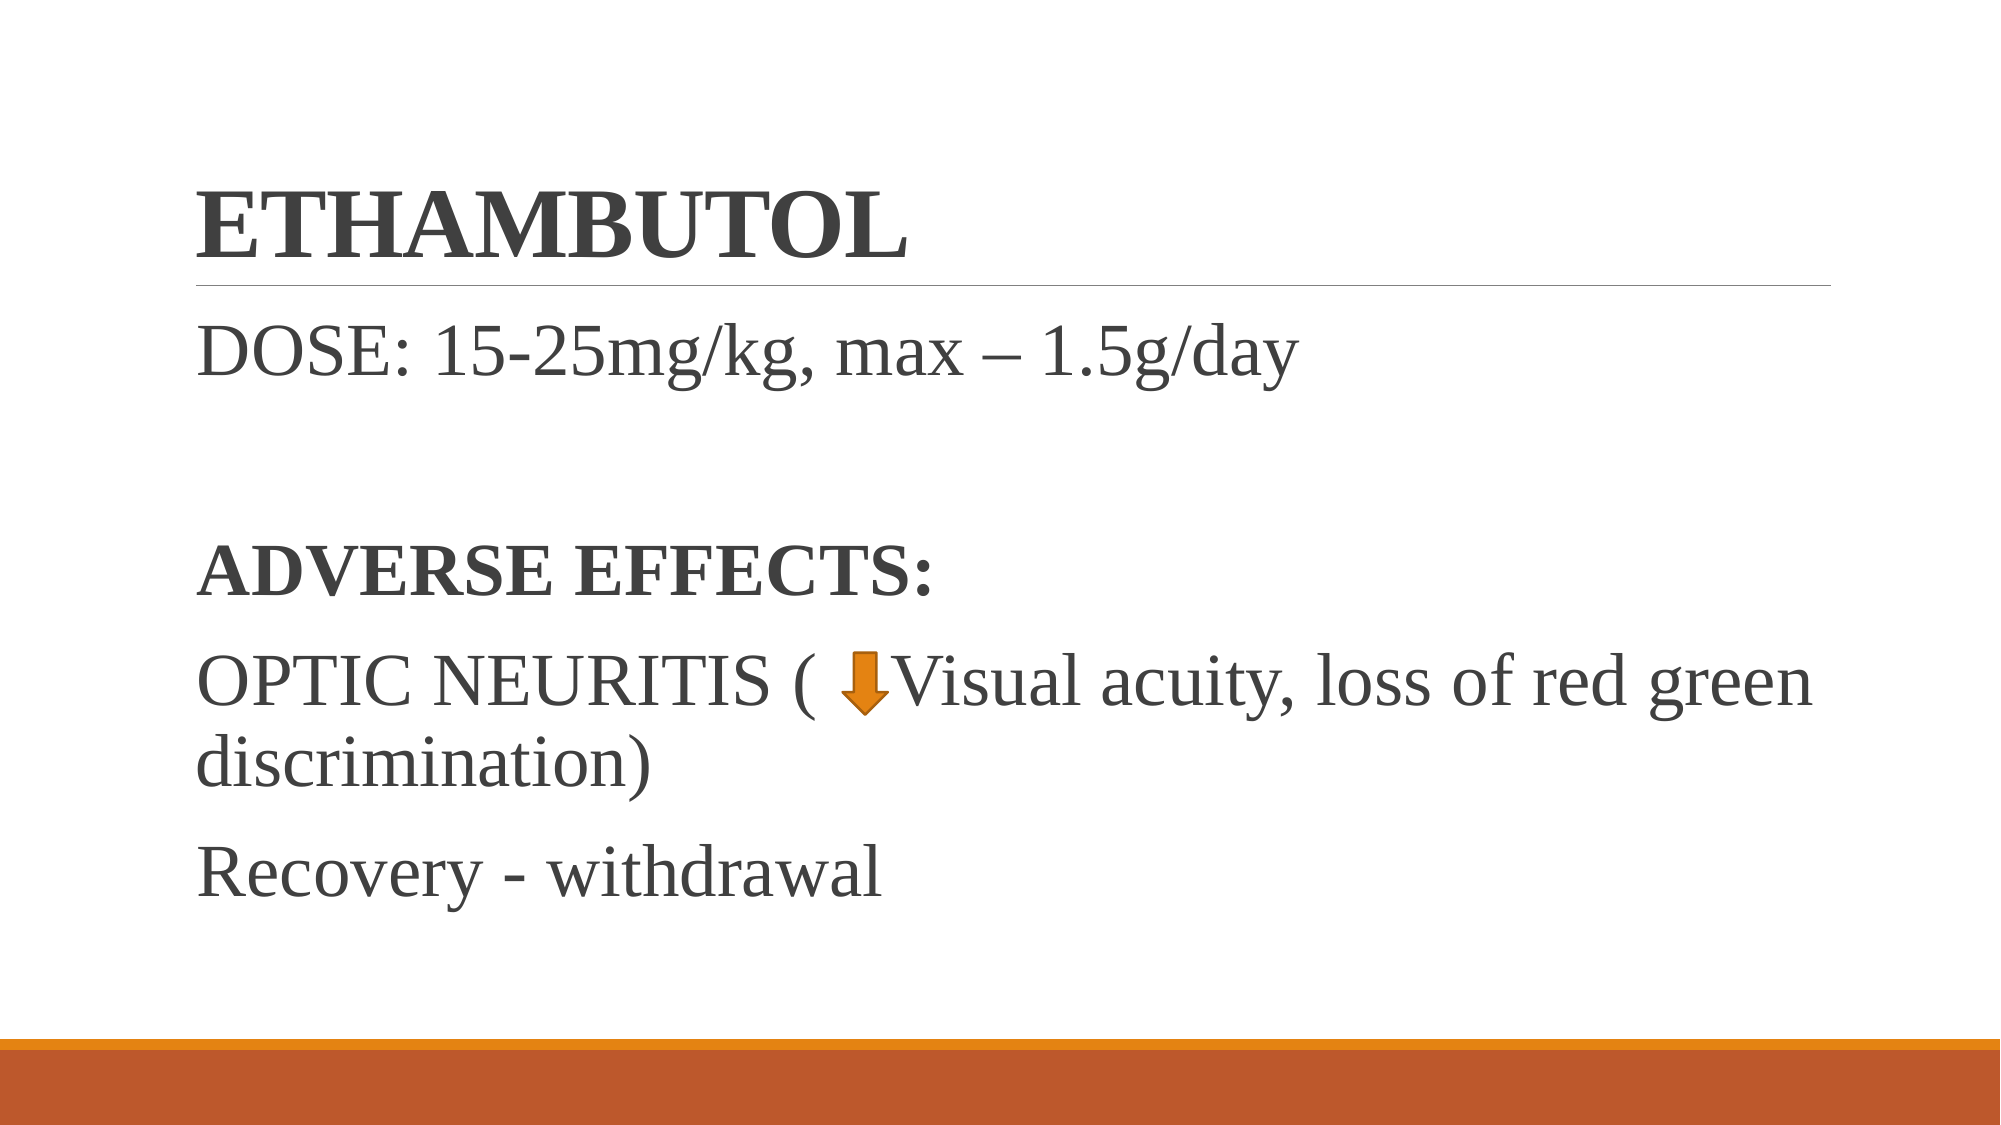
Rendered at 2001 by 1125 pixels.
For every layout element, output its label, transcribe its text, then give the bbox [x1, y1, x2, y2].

title ETHAMBUTOL [180, 47, 1830, 285]
list DOSE: 15-25mg/kg, max – 1.5g/day ADVERSE EFFECTS: OPTIC NEURITIS ( Visual acuity, loss of red green discrimination) Recovery - withdrawal [180, 302, 1830, 963]
text_box [841, 651, 889, 716]
